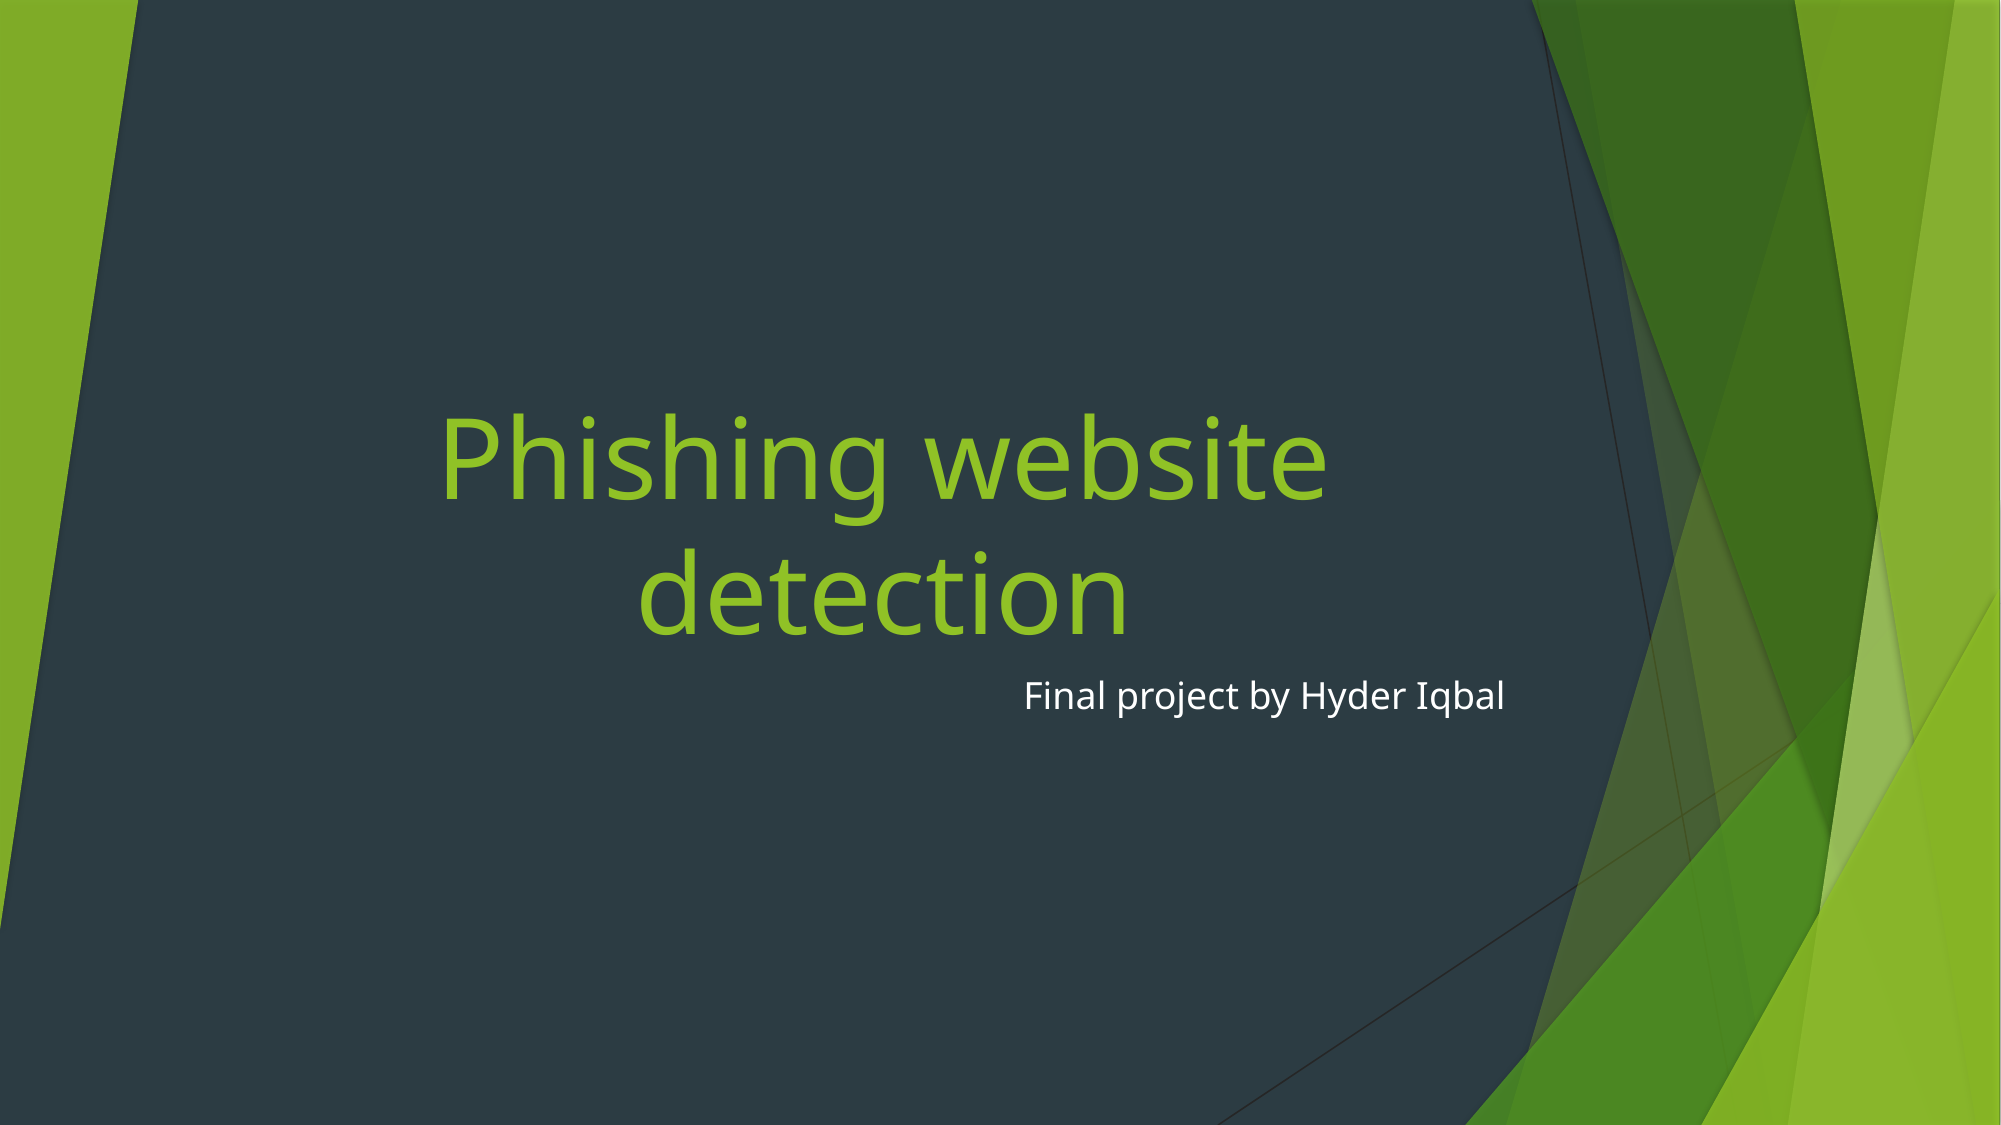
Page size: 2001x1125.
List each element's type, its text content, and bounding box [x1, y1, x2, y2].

title Phishing website detection [247, 394, 1522, 664]
subtitle Final project by Hyder Iqbal [247, 664, 1522, 845]
